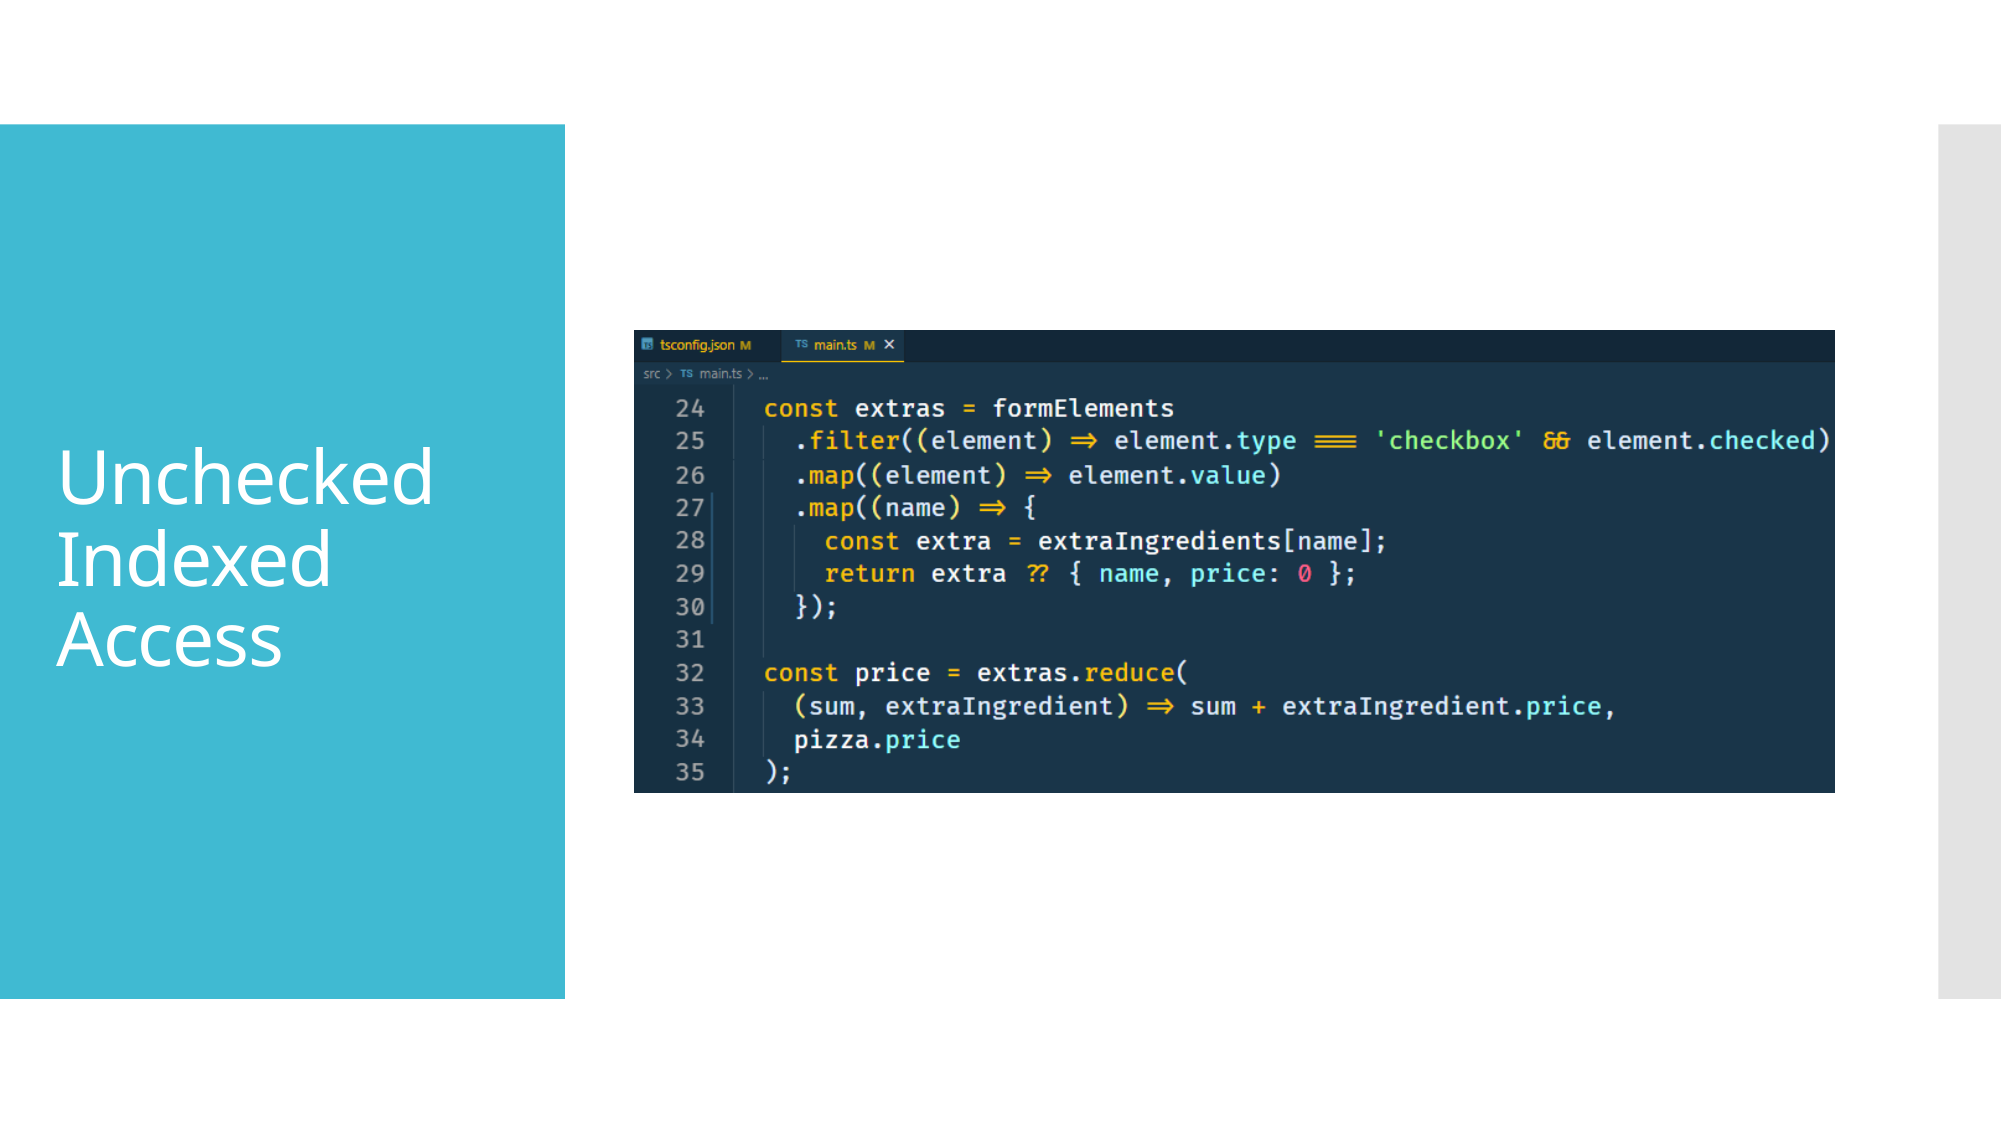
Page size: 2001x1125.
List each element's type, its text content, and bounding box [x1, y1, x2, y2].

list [634, 330, 1835, 793]
title Unchecked Indexed Access [41, 184, 525, 940]
